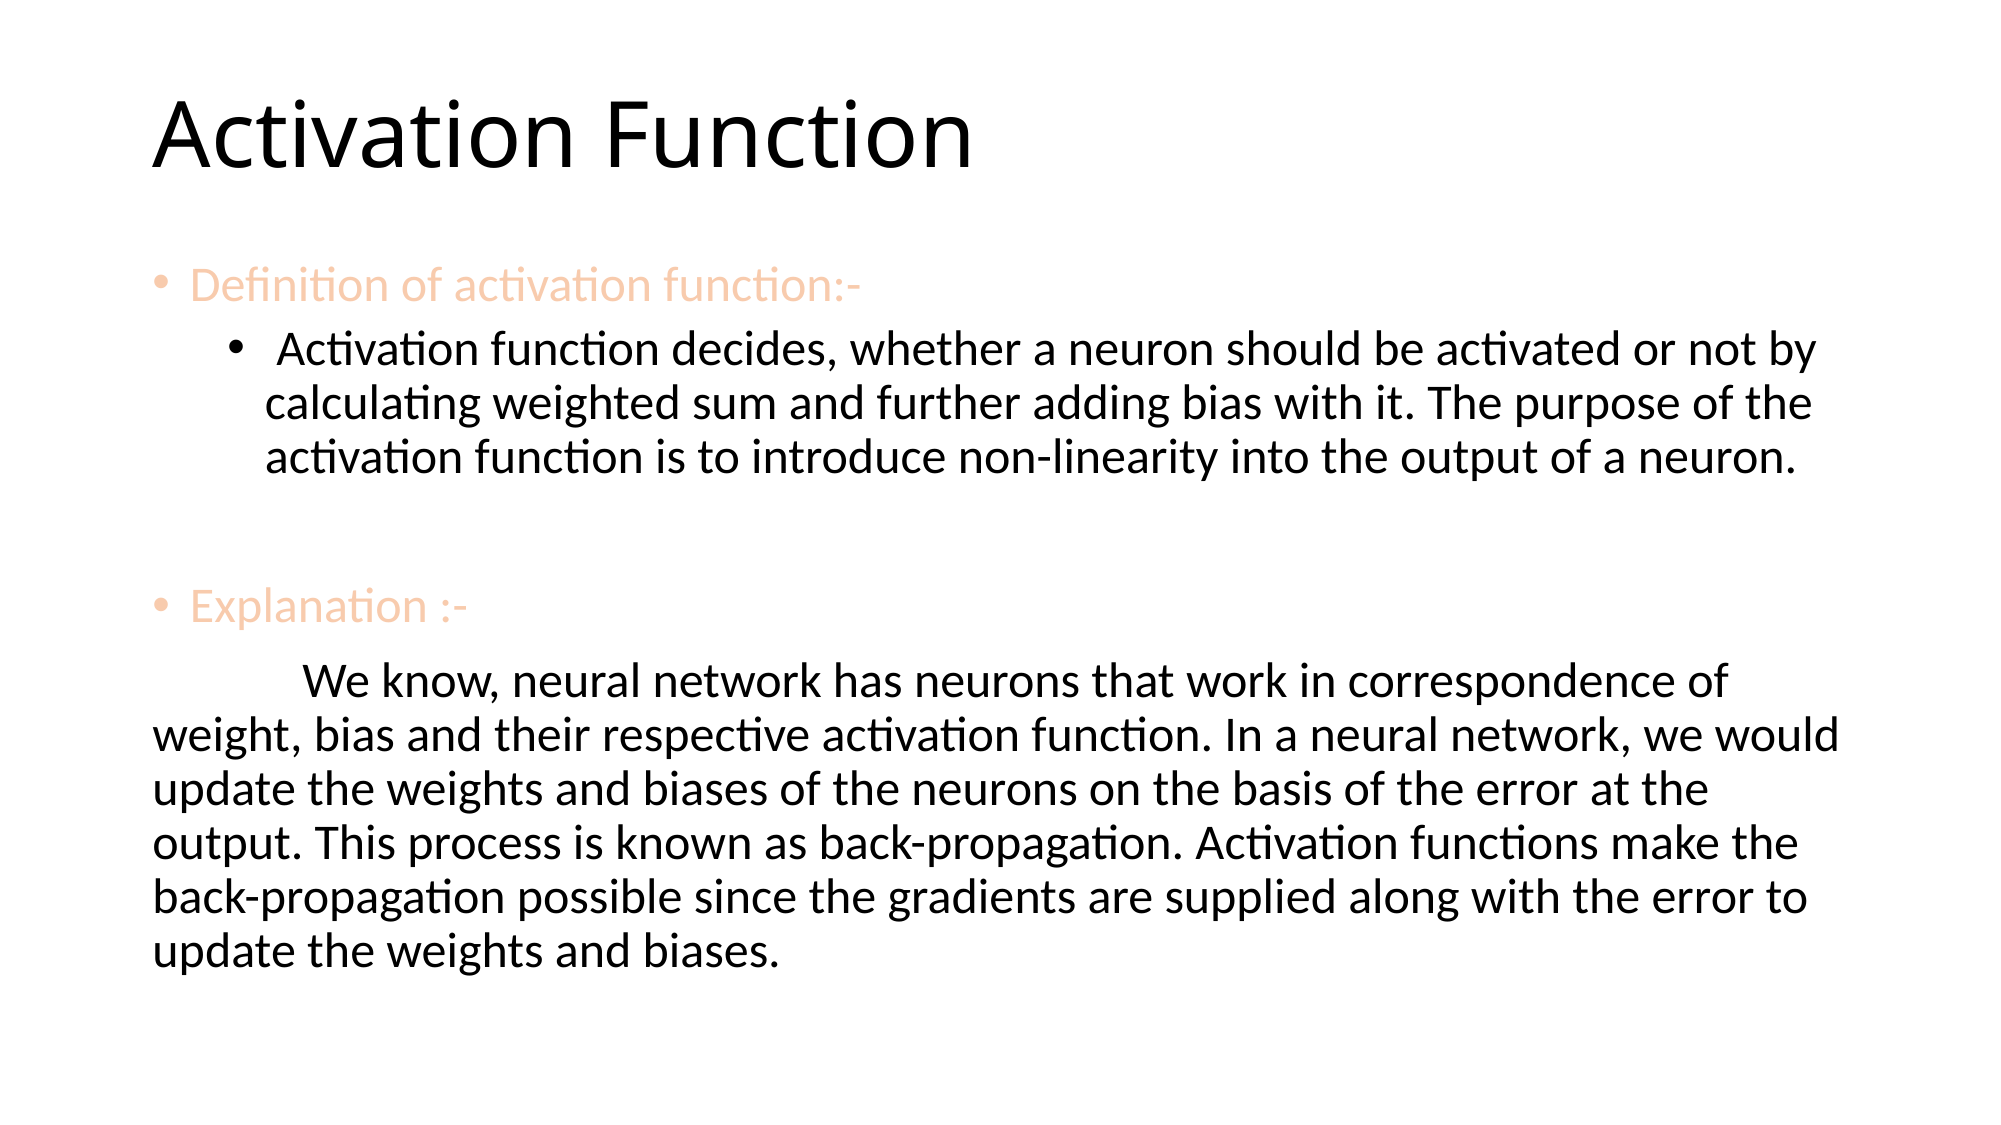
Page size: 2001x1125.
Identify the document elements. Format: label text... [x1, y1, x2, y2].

list Definition of activation function:- Activation function decides, whether a neuron should be activated or not by calculating weighted sum and further adding bias with it. The purpose of the activation function is to introduce non-linearity into the output of a neuron. Explanation :- We know, neural network has neurons that work in correspondence of weight, bias and their respective activation function. In a neural network, we would update the weights and biases of the neurons on the basis of the error at the output. This process is known as back-propagation. Activation functions make the back-propagation possible since the gradients are supplied along with the error to update the weights and biases. [137, 250, 1863, 1014]
title Activation Function [137, 59, 1863, 215]
